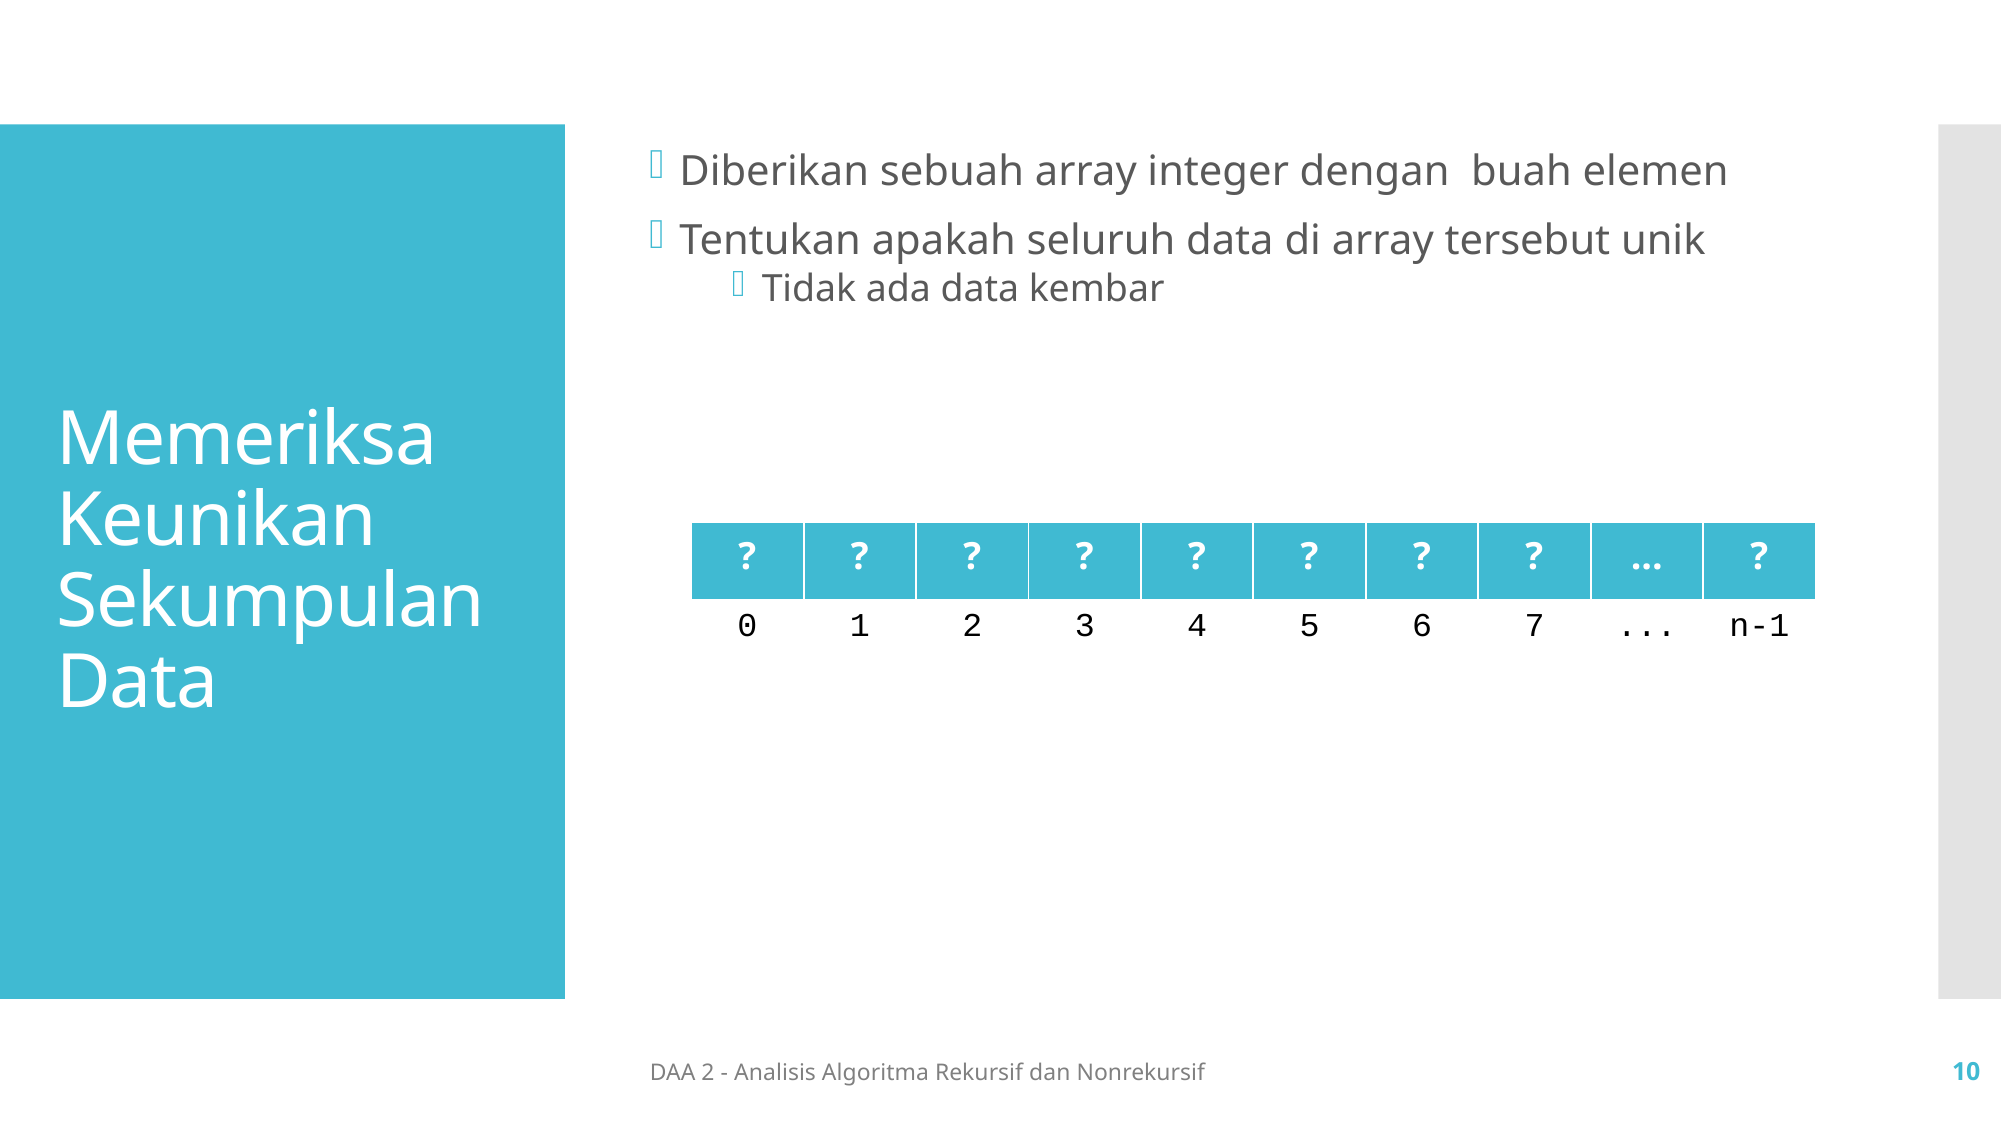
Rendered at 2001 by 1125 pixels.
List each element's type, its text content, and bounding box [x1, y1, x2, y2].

table_header n-1 [1703, 602, 1816, 681]
table_header ? [1367, 523, 1477, 599]
table_header ? [805, 523, 915, 599]
table_header ? [1479, 523, 1590, 599]
table_header 4 [1141, 602, 1253, 681]
table_header 7 [1478, 602, 1591, 681]
table_header 0 [691, 602, 804, 681]
table_header 2 [916, 602, 1029, 681]
table_header ? [917, 523, 1028, 599]
title Memeriksa Keunikan Sekumpulan Data [41, 184, 525, 940]
table_header ? [1142, 523, 1252, 599]
table_header ? [692, 523, 803, 599]
table_header 6 [1366, 602, 1478, 681]
footer DAA 2 - Analisis Algoritma Rekursif dan Nonrekursif [634, 1042, 1605, 1103]
slide_number 10 [1744, 1042, 1996, 1103]
table_header ... [1592, 523, 1702, 599]
table_header ? [1029, 523, 1140, 599]
table_header 3 [1029, 602, 1141, 681]
table_header ? [1254, 523, 1365, 599]
table_header 1 [804, 602, 916, 681]
table_header ? [1704, 523, 1815, 599]
table_header ... [1591, 602, 1703, 681]
table_header 5 [1253, 602, 1366, 681]
